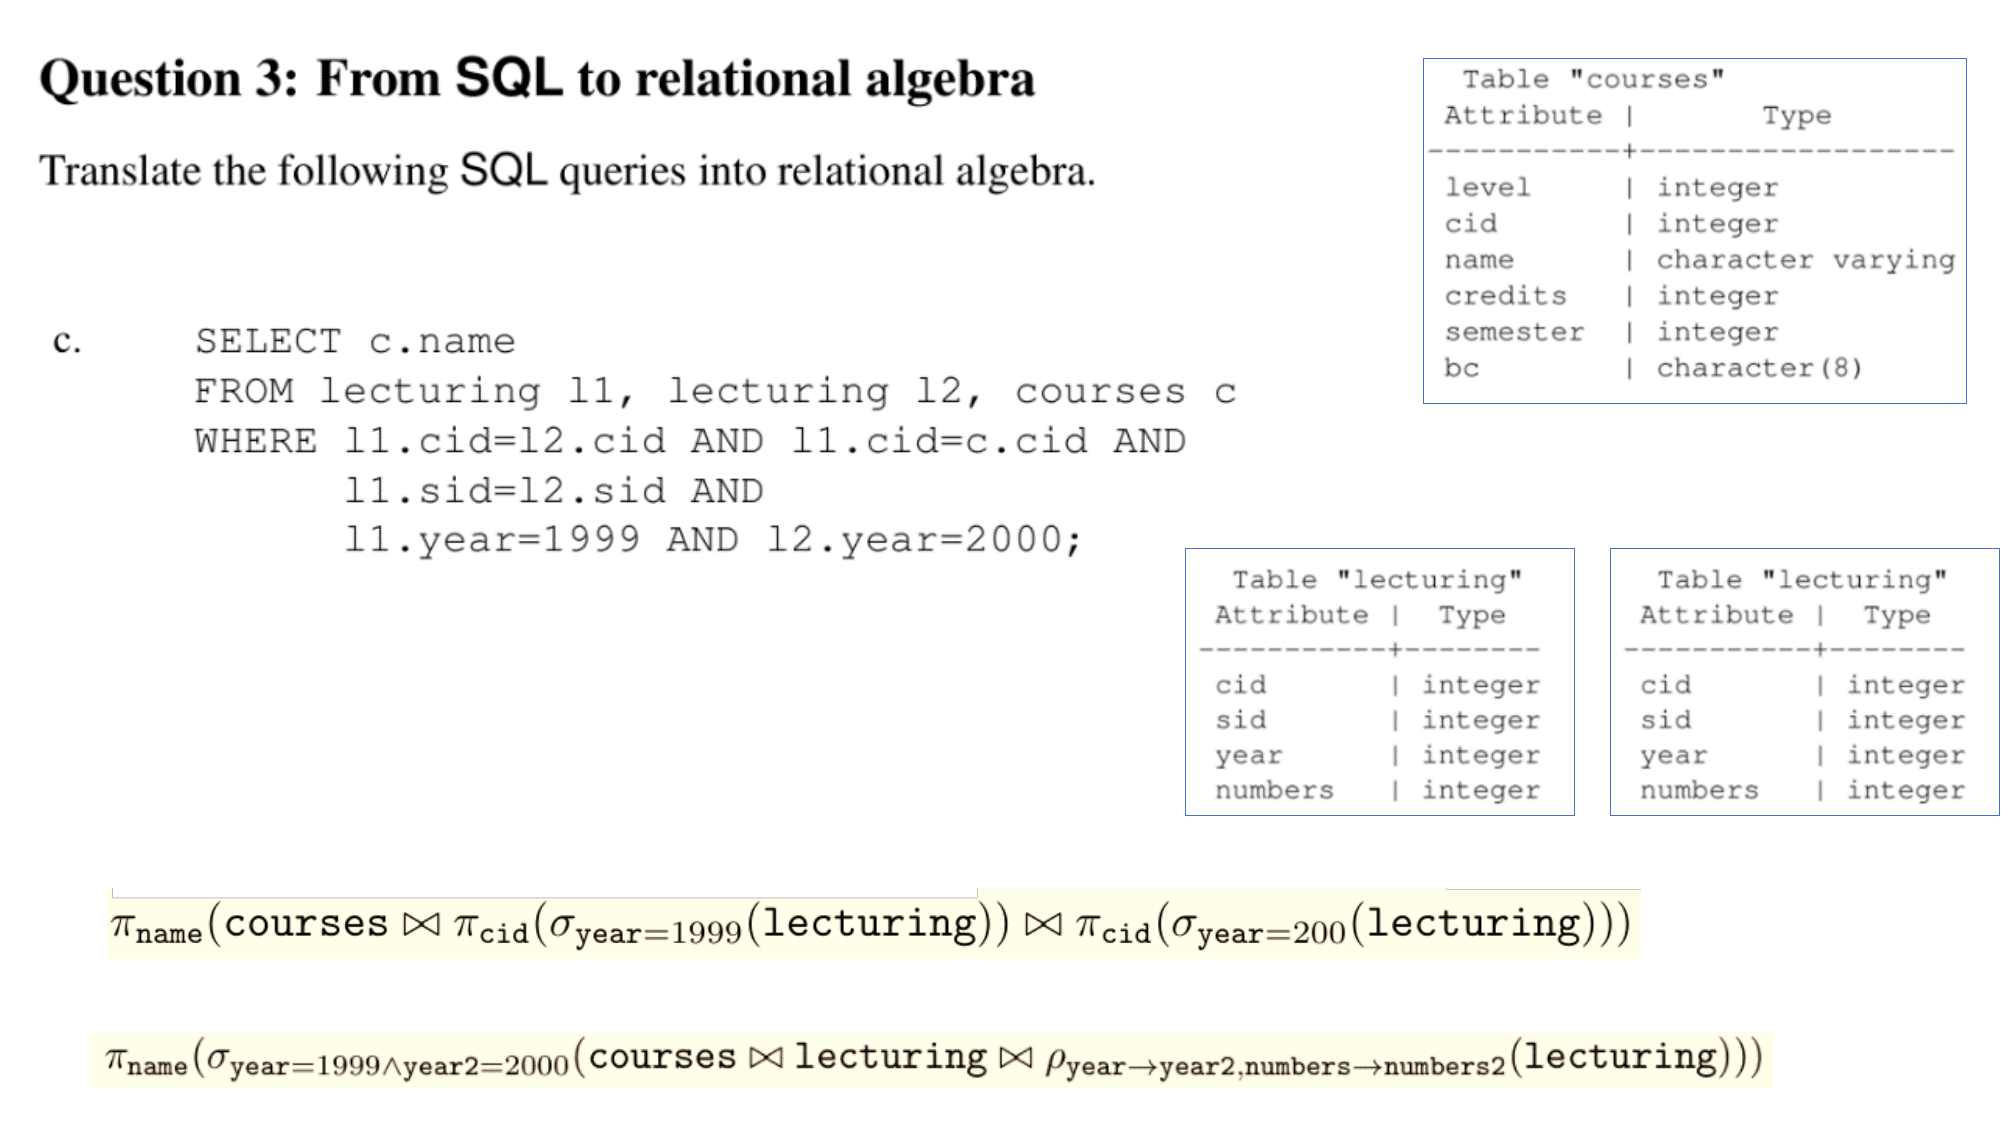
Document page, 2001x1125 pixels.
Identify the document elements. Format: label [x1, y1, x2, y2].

picture [1423, 57, 1967, 404]
picture [1610, 548, 2000, 816]
picture [89, 1032, 1774, 1090]
picture [0, 11, 1183, 231]
picture [107, 888, 1641, 959]
picture [46, 315, 1575, 816]
